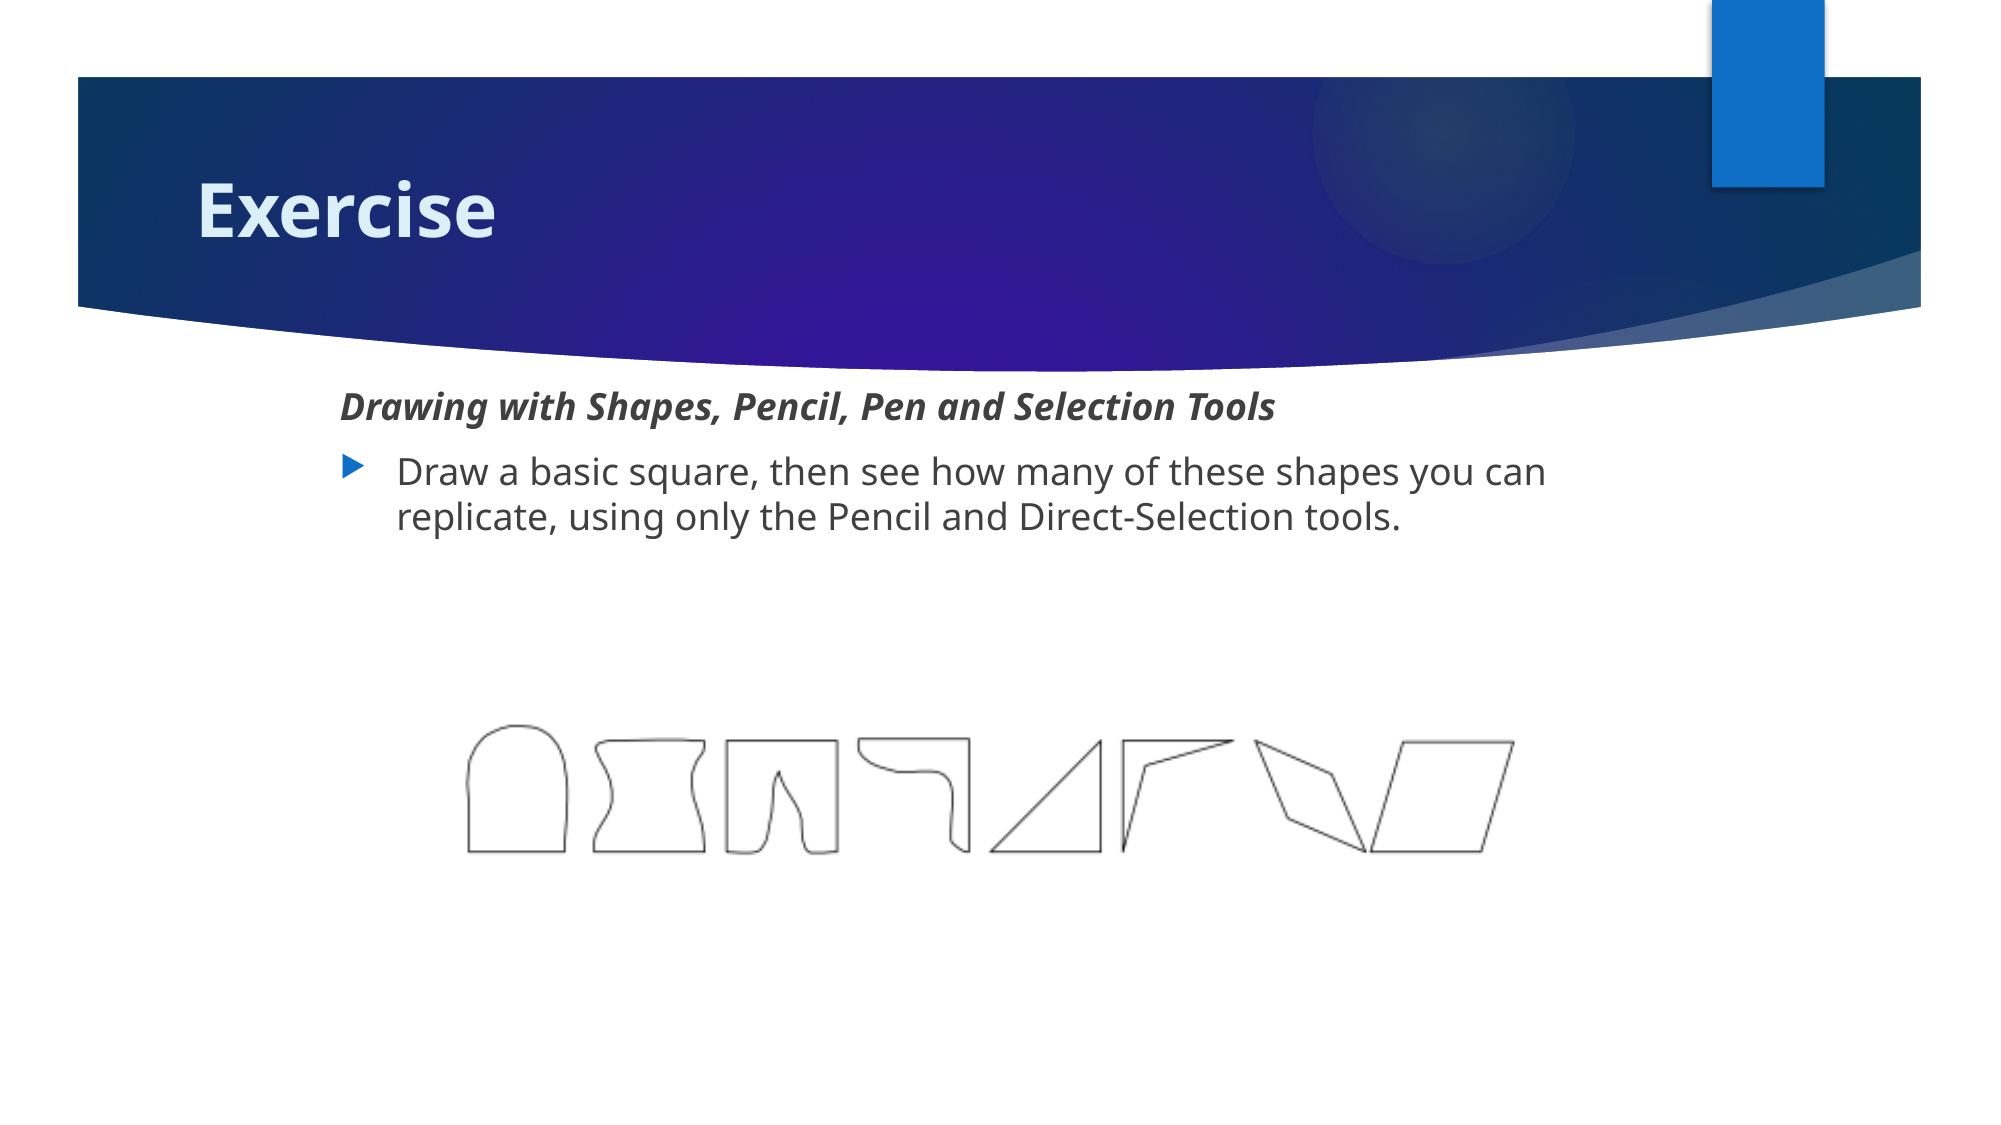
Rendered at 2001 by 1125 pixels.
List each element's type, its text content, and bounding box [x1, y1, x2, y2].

picture [437, 715, 1563, 895]
list Drawing with Shapes, Pencil, Pen and Selection Tools Draw a basic square, then see how many of these shapes you can replicate, using only the Pencil and Direct-Selection tools. [324, 375, 1683, 684]
title Exercise [179, 149, 1618, 266]
